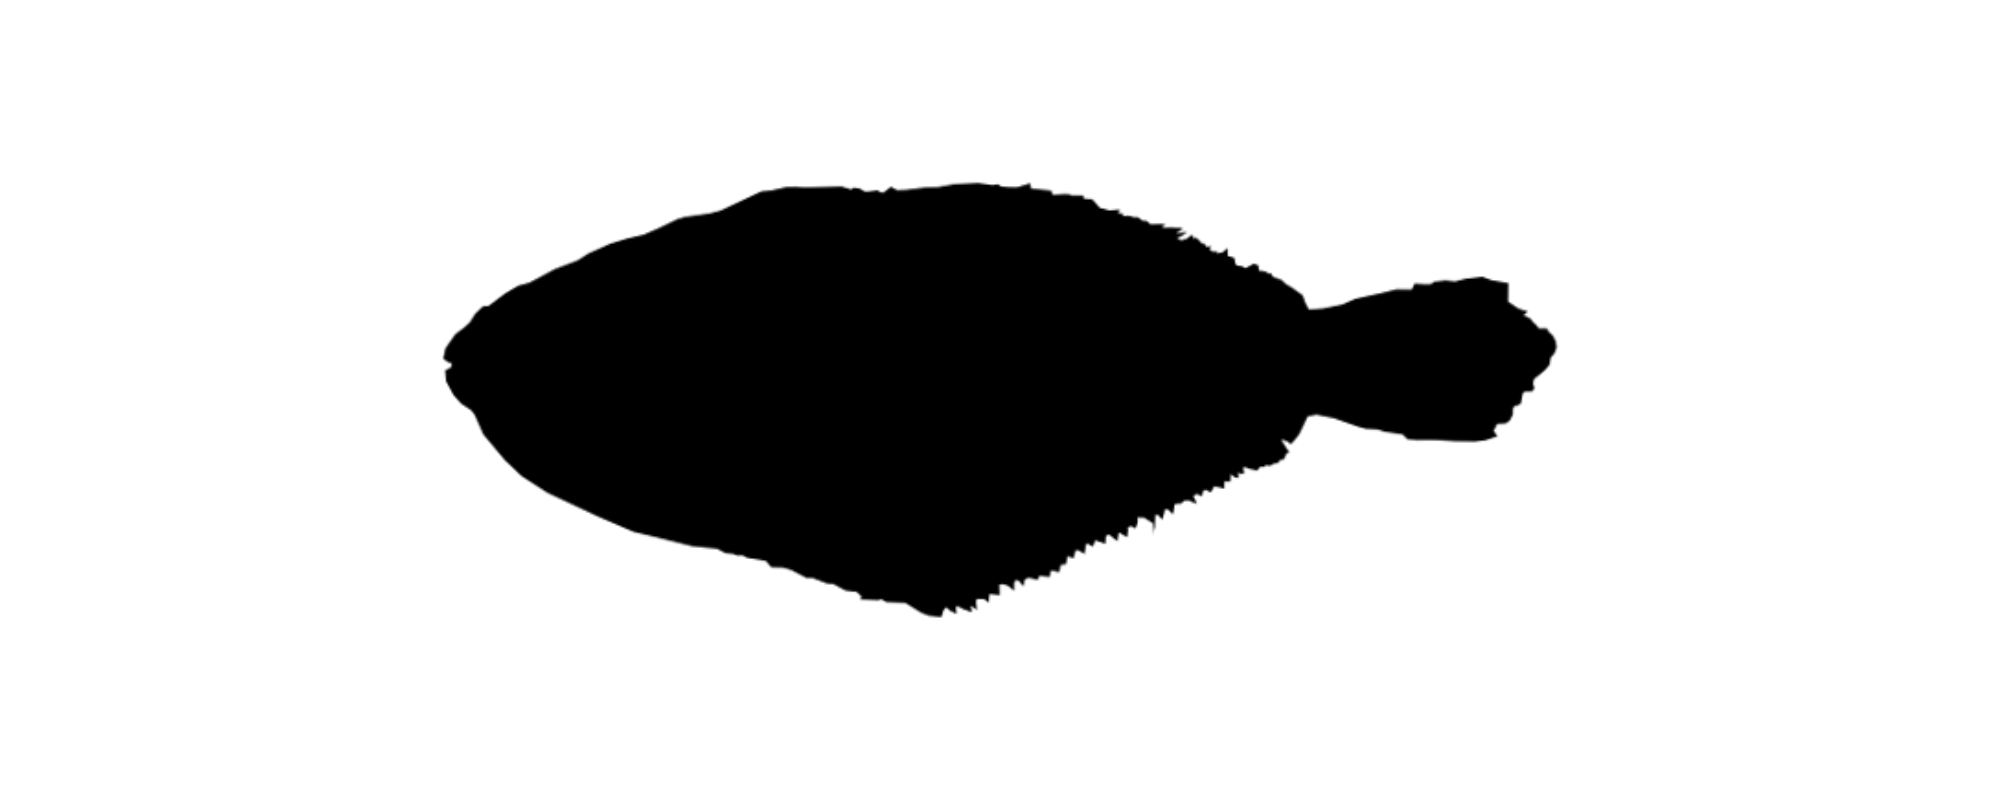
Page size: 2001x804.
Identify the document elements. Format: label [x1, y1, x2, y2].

picture [439, 174, 1561, 629]
